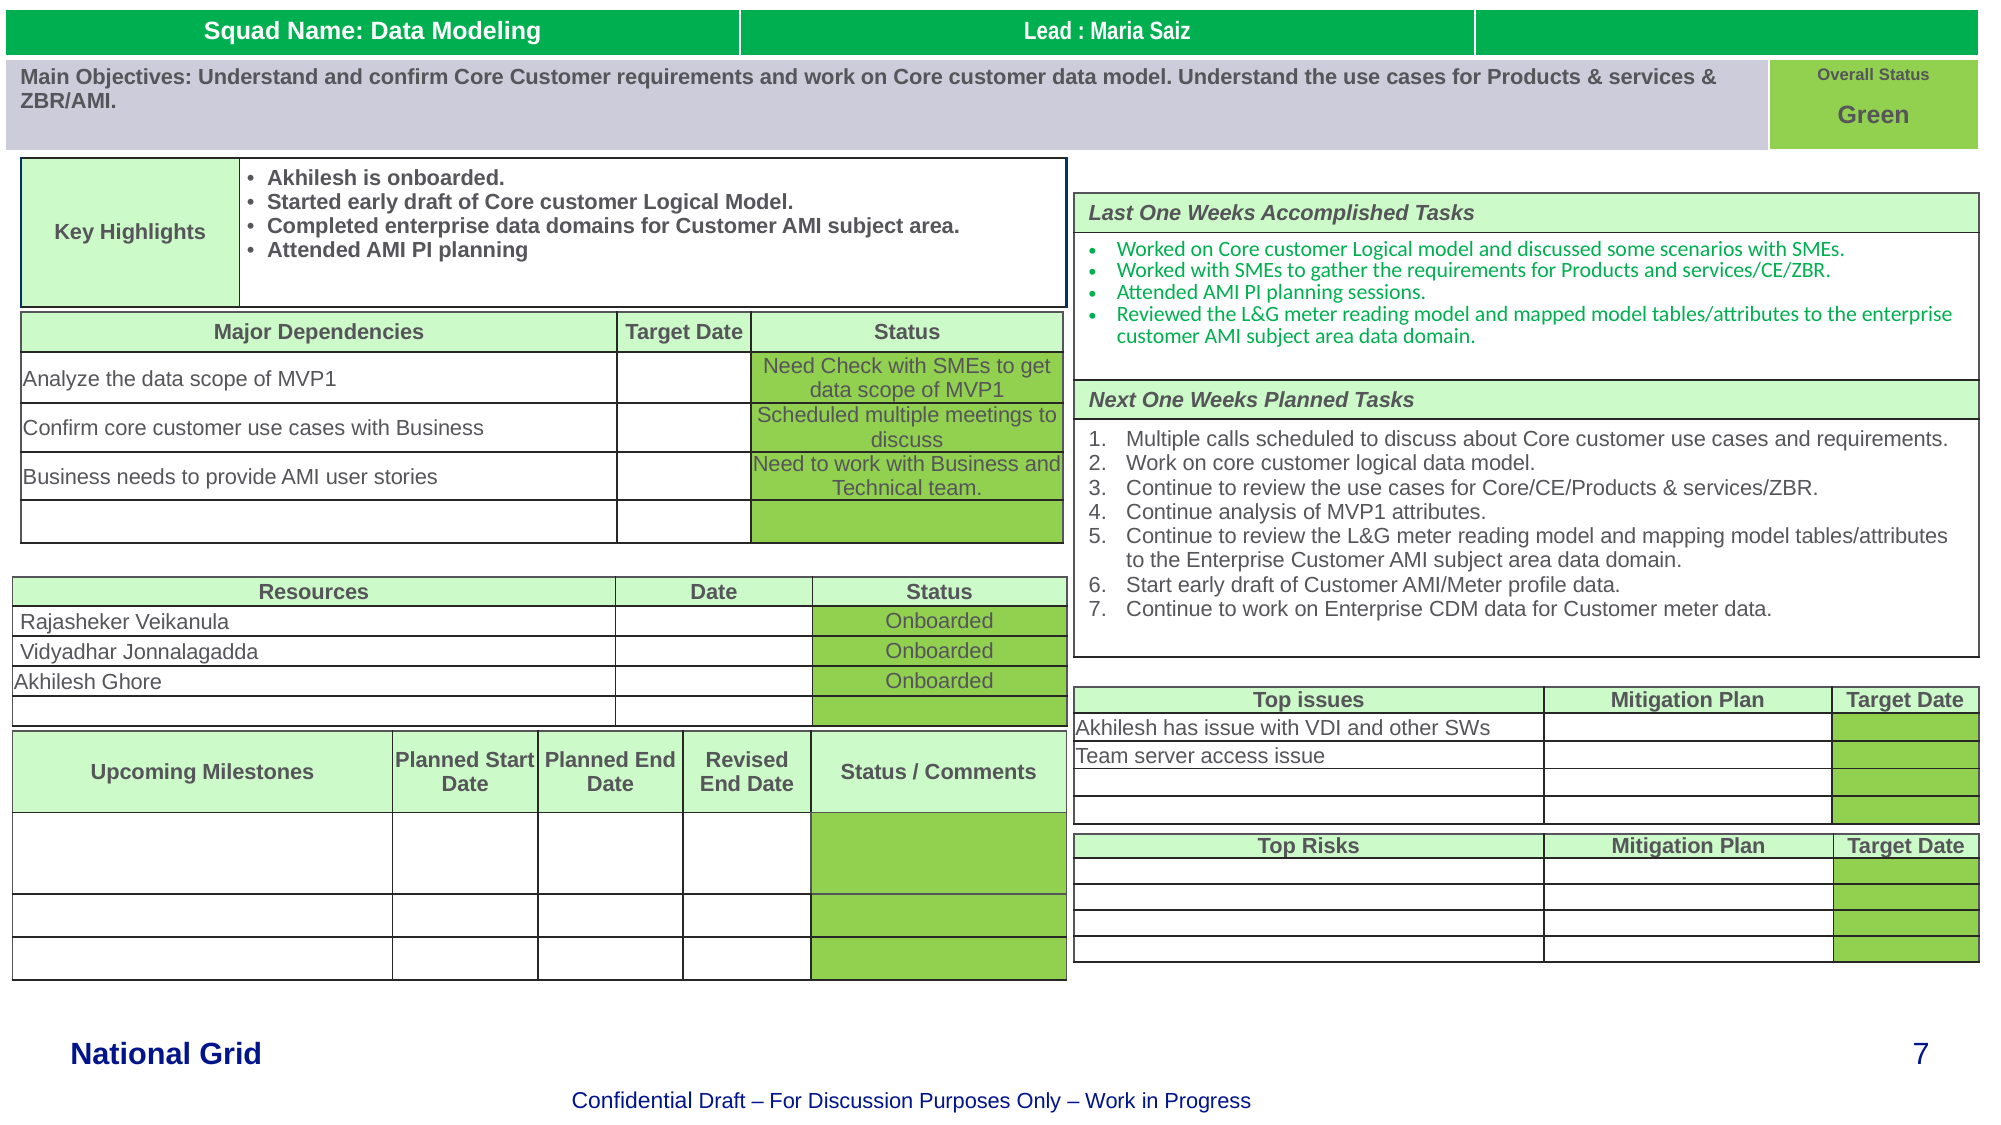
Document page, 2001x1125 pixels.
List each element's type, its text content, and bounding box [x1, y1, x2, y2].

table_cell Overall Status Green [1770, 60, 1978, 149]
table_cell [1545, 885, 1833, 909]
table_cell [1545, 911, 1833, 935]
table_header Planned Start Date [393, 732, 537, 812]
table_cell Akhilesh Ghore [13, 667, 615, 695]
table_cell [539, 938, 682, 979]
table_cell [812, 938, 1066, 979]
table_cell [616, 697, 812, 725]
table_cell [393, 813, 537, 893]
table_header Mitigation Plan [1545, 835, 1833, 857]
table_cell Scheduled multiple meetings to discuss [752, 404, 1062, 451]
table_header Planned End Date [539, 732, 682, 812]
table_cell [618, 453, 750, 499]
table_cell Onboarded [813, 667, 1066, 695]
table_cell [1545, 769, 1831, 795]
table_header Major Dependencies [22, 313, 616, 351]
table_header Target Date [1834, 835, 1978, 857]
table_cell [1545, 859, 1833, 883]
table_cell Vidyadhar Jonnalagadda [13, 637, 615, 665]
table_cell [1833, 742, 1978, 768]
table_cell [684, 938, 810, 979]
table_cell [1075, 797, 1543, 823]
table_cell [1075, 911, 1543, 935]
table_cell Need Check with SMEs to get data scope of MVP1 [752, 353, 1062, 402]
table_cell [616, 637, 812, 665]
table_cell [539, 813, 682, 893]
table_header Resources [13, 578, 615, 605]
table_cell [616, 607, 812, 635]
table_cell [1833, 797, 1978, 823]
table_cell [22, 501, 616, 542]
table_header Status [752, 313, 1062, 351]
table_cell [1834, 859, 1978, 883]
footer Confidential Draft – For Discussion Purposes Only – Work in Progress [571, 1085, 1668, 1114]
table_header Squad Name: Data Modeling [6, 10, 739, 55]
table_cell Team server access issue [1075, 742, 1543, 768]
table_cell [752, 501, 1062, 542]
table_header Target Date [618, 313, 750, 351]
table_cell Akhilesh has issue with VDI and other SWs [1075, 714, 1543, 740]
table_cell Next One Weeks Planned Tasks [1075, 381, 1978, 418]
table_header [1476, 10, 1978, 55]
table_cell [1075, 859, 1543, 883]
table_cell [684, 813, 810, 893]
table_cell [616, 667, 812, 695]
table_cell Business needs to provide AMI user stories [22, 453, 616, 499]
table_cell Worked on Core customer Logical model and discussed some scenarios with SMEs. Worked with SMEs to gather the requirements for Products and services/CE/ZBR. Attended AMI PI planning sessions. Reviewed the L&G meter reading model and mapped model tables/attributes to the enterprise customer AMI subject area data domain. [1075, 233, 1978, 379]
table_header Status [813, 578, 1066, 605]
table_cell Main Objectives: Understand and confirm Core Customer requirements and work on Core customer data model. Understand the use cases for Products & services & ZBR/AMI. [6, 60, 1768, 150]
table_header Top issues [1075, 688, 1543, 712]
table_header Status / Comments [812, 732, 1066, 812]
table_cell [684, 895, 810, 936]
table_cell [1075, 885, 1543, 909]
table_cell [1833, 714, 1978, 740]
table_cell Onboarded [813, 637, 1066, 665]
table_header Date [616, 578, 812, 605]
table_cell [393, 895, 537, 936]
table_header Mitigation Plan [1545, 688, 1831, 712]
table_cell [1545, 714, 1831, 740]
table_cell [812, 895, 1066, 936]
table_cell [1075, 937, 1543, 961]
table_header Key Highlights [22, 159, 239, 306]
table_header Top Risks [1075, 835, 1543, 857]
table_cell [13, 697, 615, 725]
table_header Target Date [1833, 688, 1978, 712]
table_cell [1834, 885, 1978, 909]
table_header Akhilesh is onboarded. Started early draft of Core customer Logical Model. Completed enterprise data domains for Customer AMI subject area. Attended AMI PI planning [240, 159, 1065, 306]
table_cell [1833, 769, 1978, 795]
table_header Revised End Date [684, 732, 810, 812]
table_cell [13, 895, 392, 936]
table_cell [618, 353, 750, 402]
table_cell [812, 813, 1066, 893]
table_cell [618, 501, 750, 542]
table_cell [393, 938, 537, 979]
table_cell Need to work with Business and Technical team. [752, 453, 1062, 499]
table_cell [1834, 937, 1978, 961]
table_cell [13, 813, 392, 893]
table_cell Onboarded [813, 607, 1066, 635]
table_header Last One Weeks Accomplished Tasks [1075, 194, 1978, 232]
table_cell Confirm core customer use cases with Business [22, 404, 616, 451]
table_cell [1834, 911, 1978, 935]
table_cell [539, 895, 682, 936]
table_cell [1545, 937, 1833, 961]
table_cell Multiple calls scheduled to discuss about Core customer use cases and requirements. Work on core customer logical data model. Continue to review the use cases for Core/CE/Products & services/ZBR. Continue analysis of MVP1 attributes. Continue to review the L&G meter reading model and mapping model tables/attributes to the Enterprise Customer AMI subject area data domain. Start early draft of Customer AMI/Meter profile data. Continue to work on Enterprise CDM data for Customer meter data. [1075, 420, 1978, 656]
table_cell [1545, 742, 1831, 768]
table_cell [618, 404, 750, 451]
table_cell Analyze the data scope of MVP1 [22, 353, 616, 402]
table_cell [1545, 797, 1831, 823]
table_cell [1075, 769, 1543, 795]
table_header Lead : Maria Saiz [741, 10, 1474, 55]
table_cell [813, 697, 1066, 725]
table_cell Rajasheker Veikanula [13, 607, 615, 635]
table_header Upcoming Milestones [13, 732, 392, 812]
table_cell [13, 938, 392, 979]
